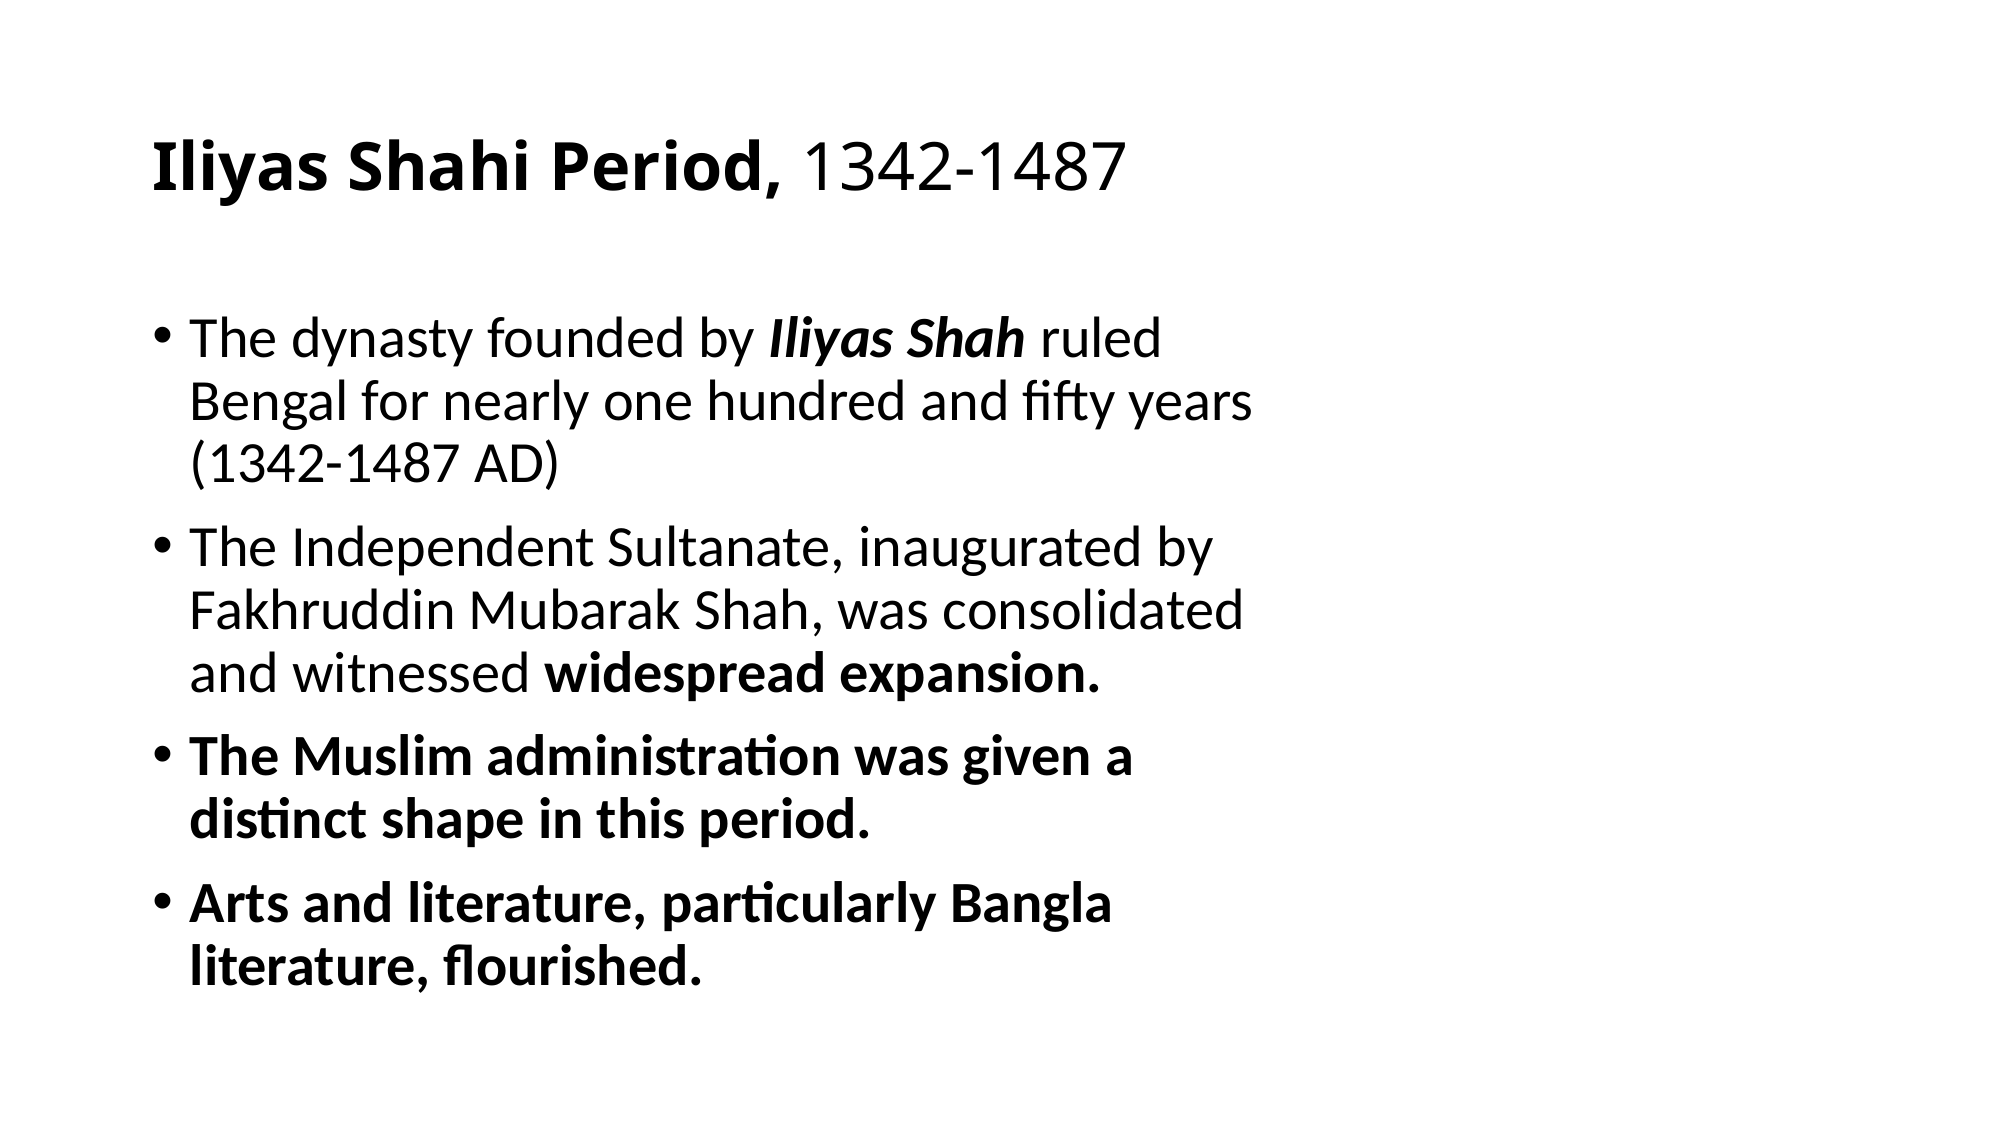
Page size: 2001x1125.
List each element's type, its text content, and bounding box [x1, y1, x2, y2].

title Iliyas Shahi Period, 1342-1487 [137, 59, 1863, 278]
list The dynasty founded by Iliyas Shah ruled Bengal for nearly one hundred and fifty years (1342-1487 AD) The Independent Sultanate, inaugurated by Fakhruddin Mubarak Shah, was consolidated and witnessed widespread expansion. The Muslim administration was given a distinct shape in this period. Arts and literature, particularly Bangla literature, flourished. [137, 299, 1338, 1085]
